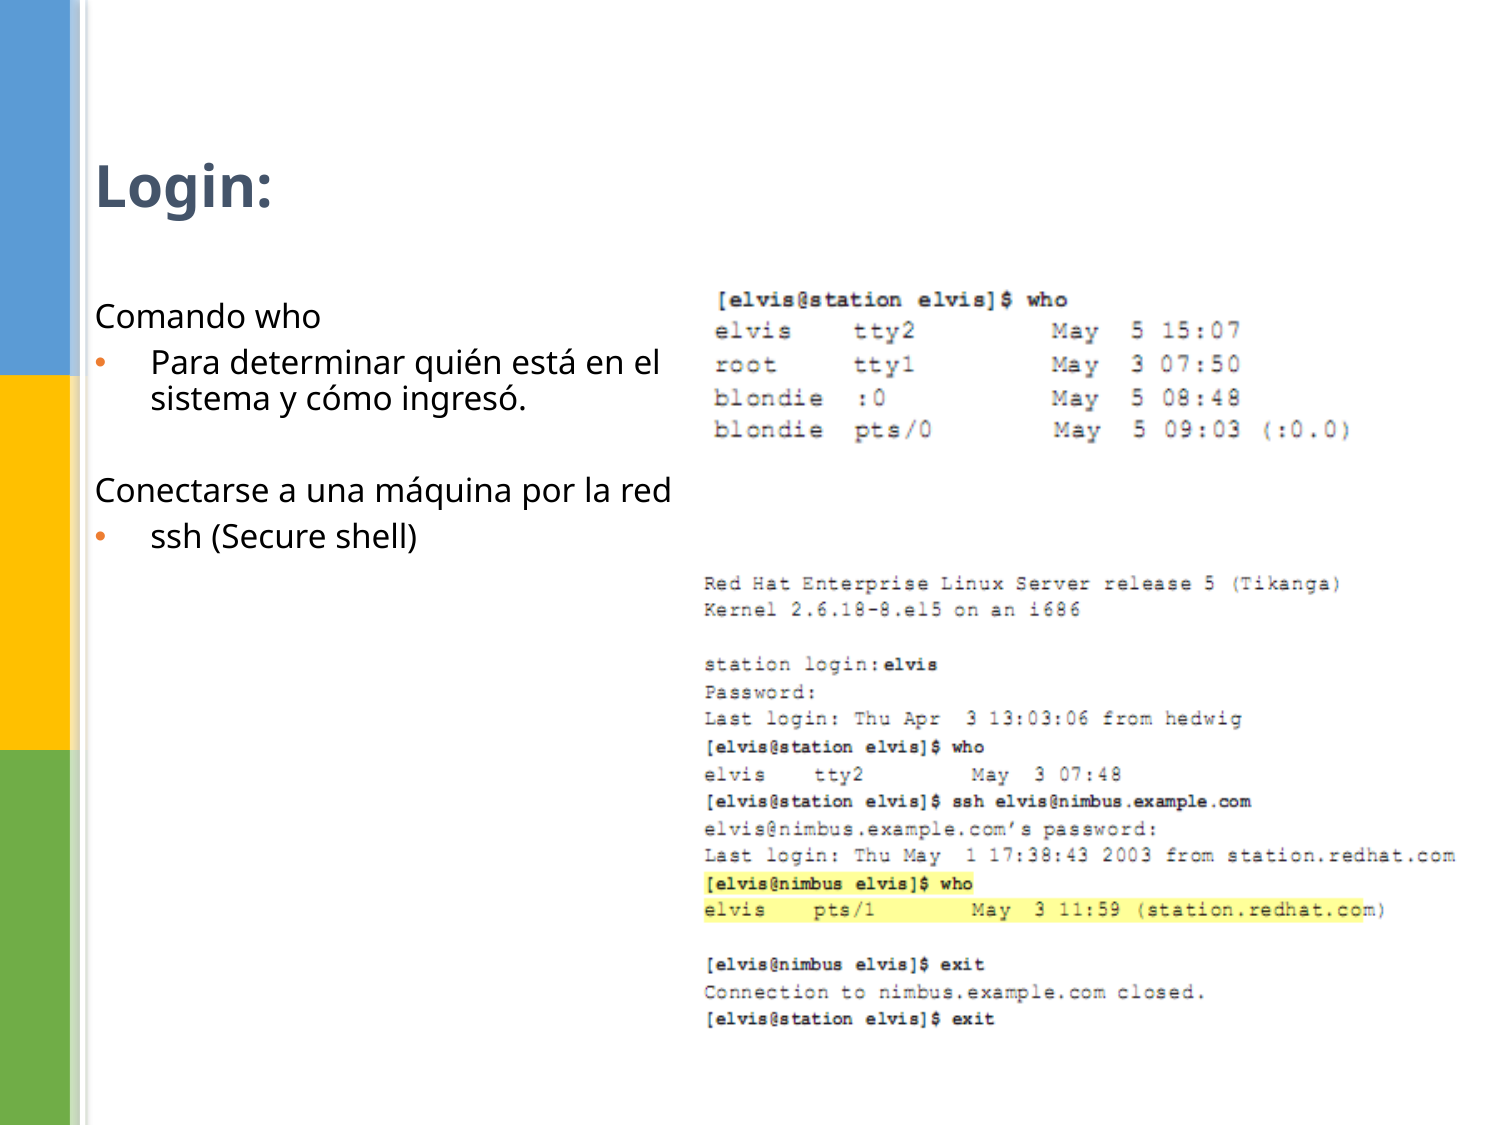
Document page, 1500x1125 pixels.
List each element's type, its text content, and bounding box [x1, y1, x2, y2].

text_box Login: [81, 69, 1354, 227]
picture [695, 268, 1381, 470]
picture [695, 567, 1476, 1038]
text_box Comando who Para determinar quién está en el sistema y cómo ingresó. Conectarse a una máquina por la red ssh (Secure shell) [81, 293, 767, 890]
